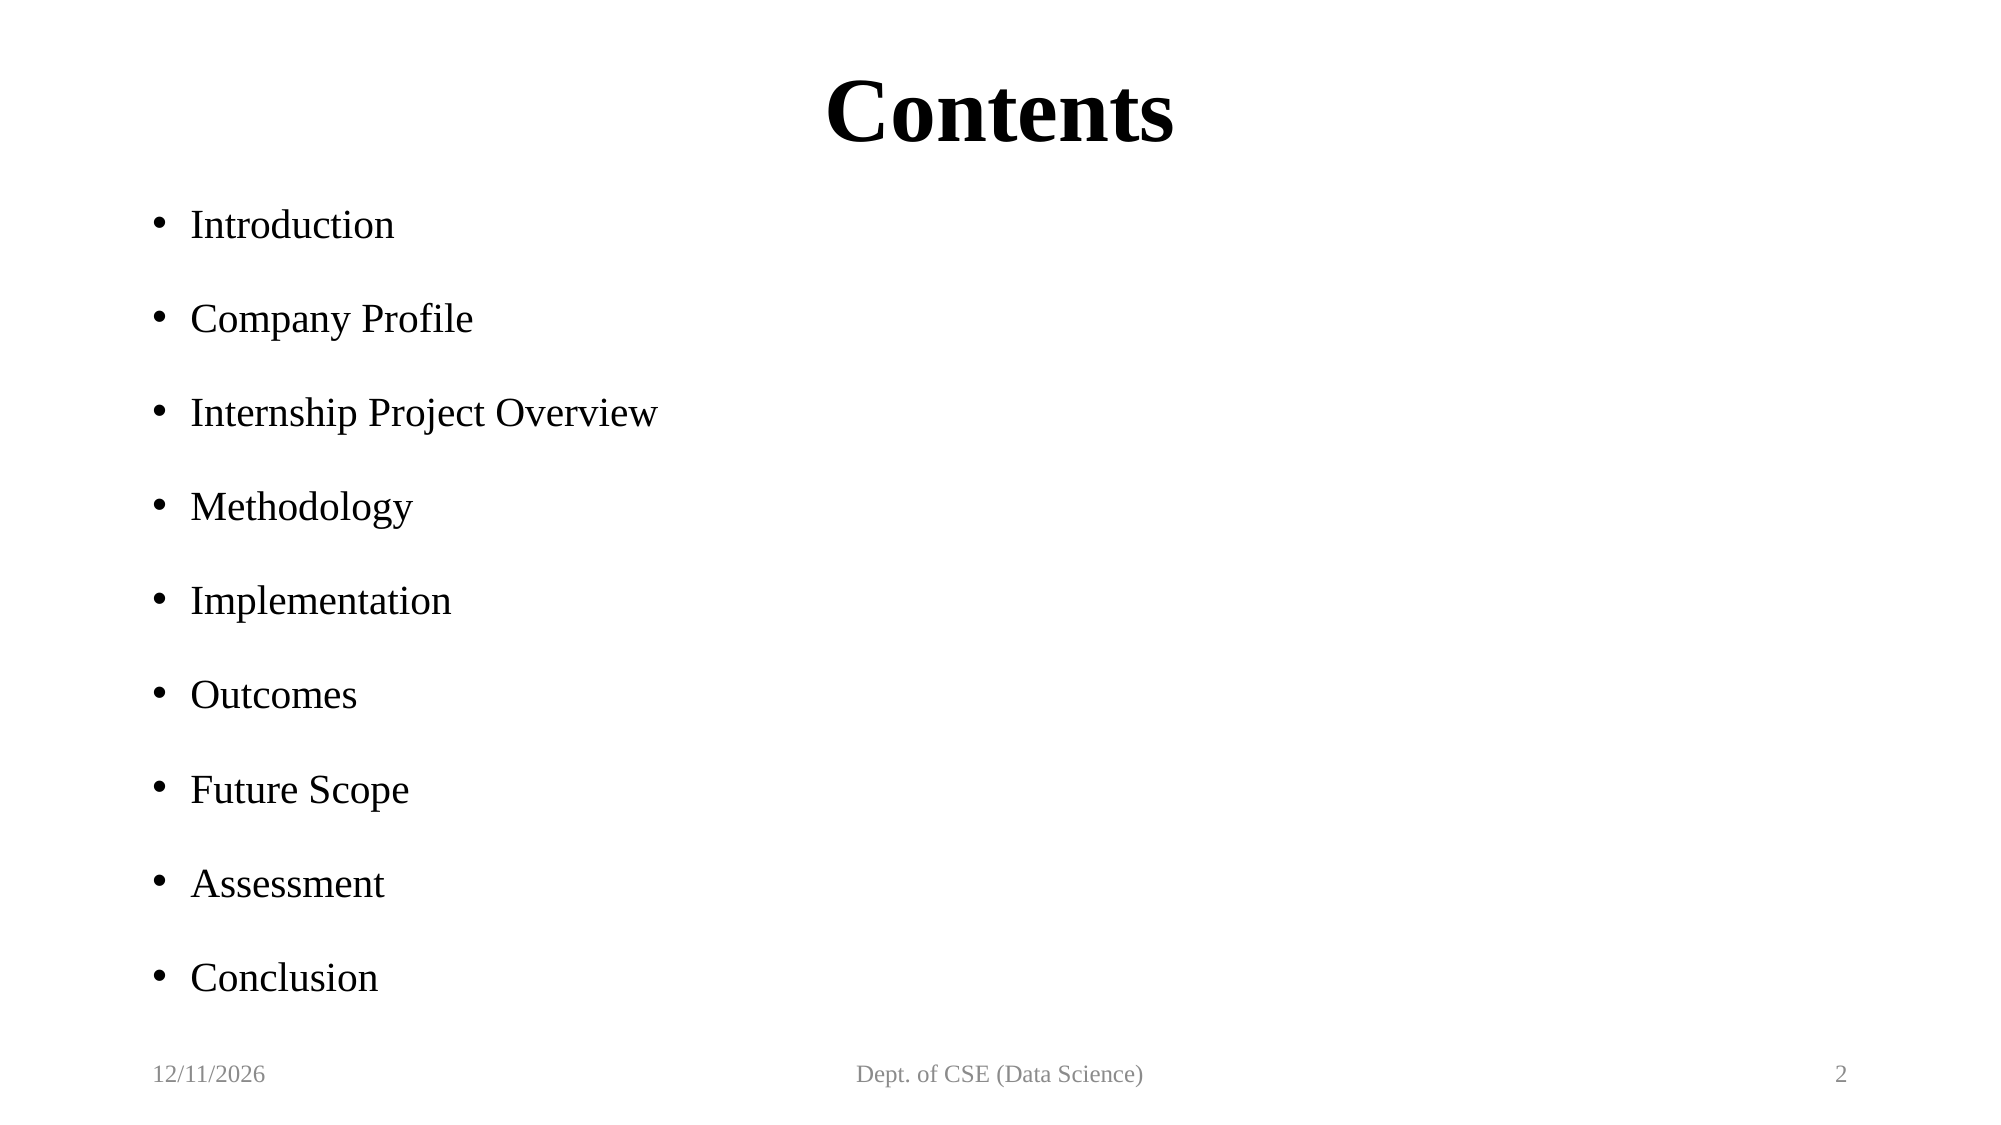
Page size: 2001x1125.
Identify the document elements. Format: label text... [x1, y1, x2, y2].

title Contents [137, 3, 1863, 159]
footer Dept. of CSE (Data Science) [662, 1042, 1338, 1103]
slide_number 2 [1412, 1042, 1863, 1103]
list Introduction Company Profile Internship Project Overview Methodology Implementation Outcomes Future Scope Assessment Conclusion [137, 159, 1863, 1014]
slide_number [137, 1042, 588, 1103]
